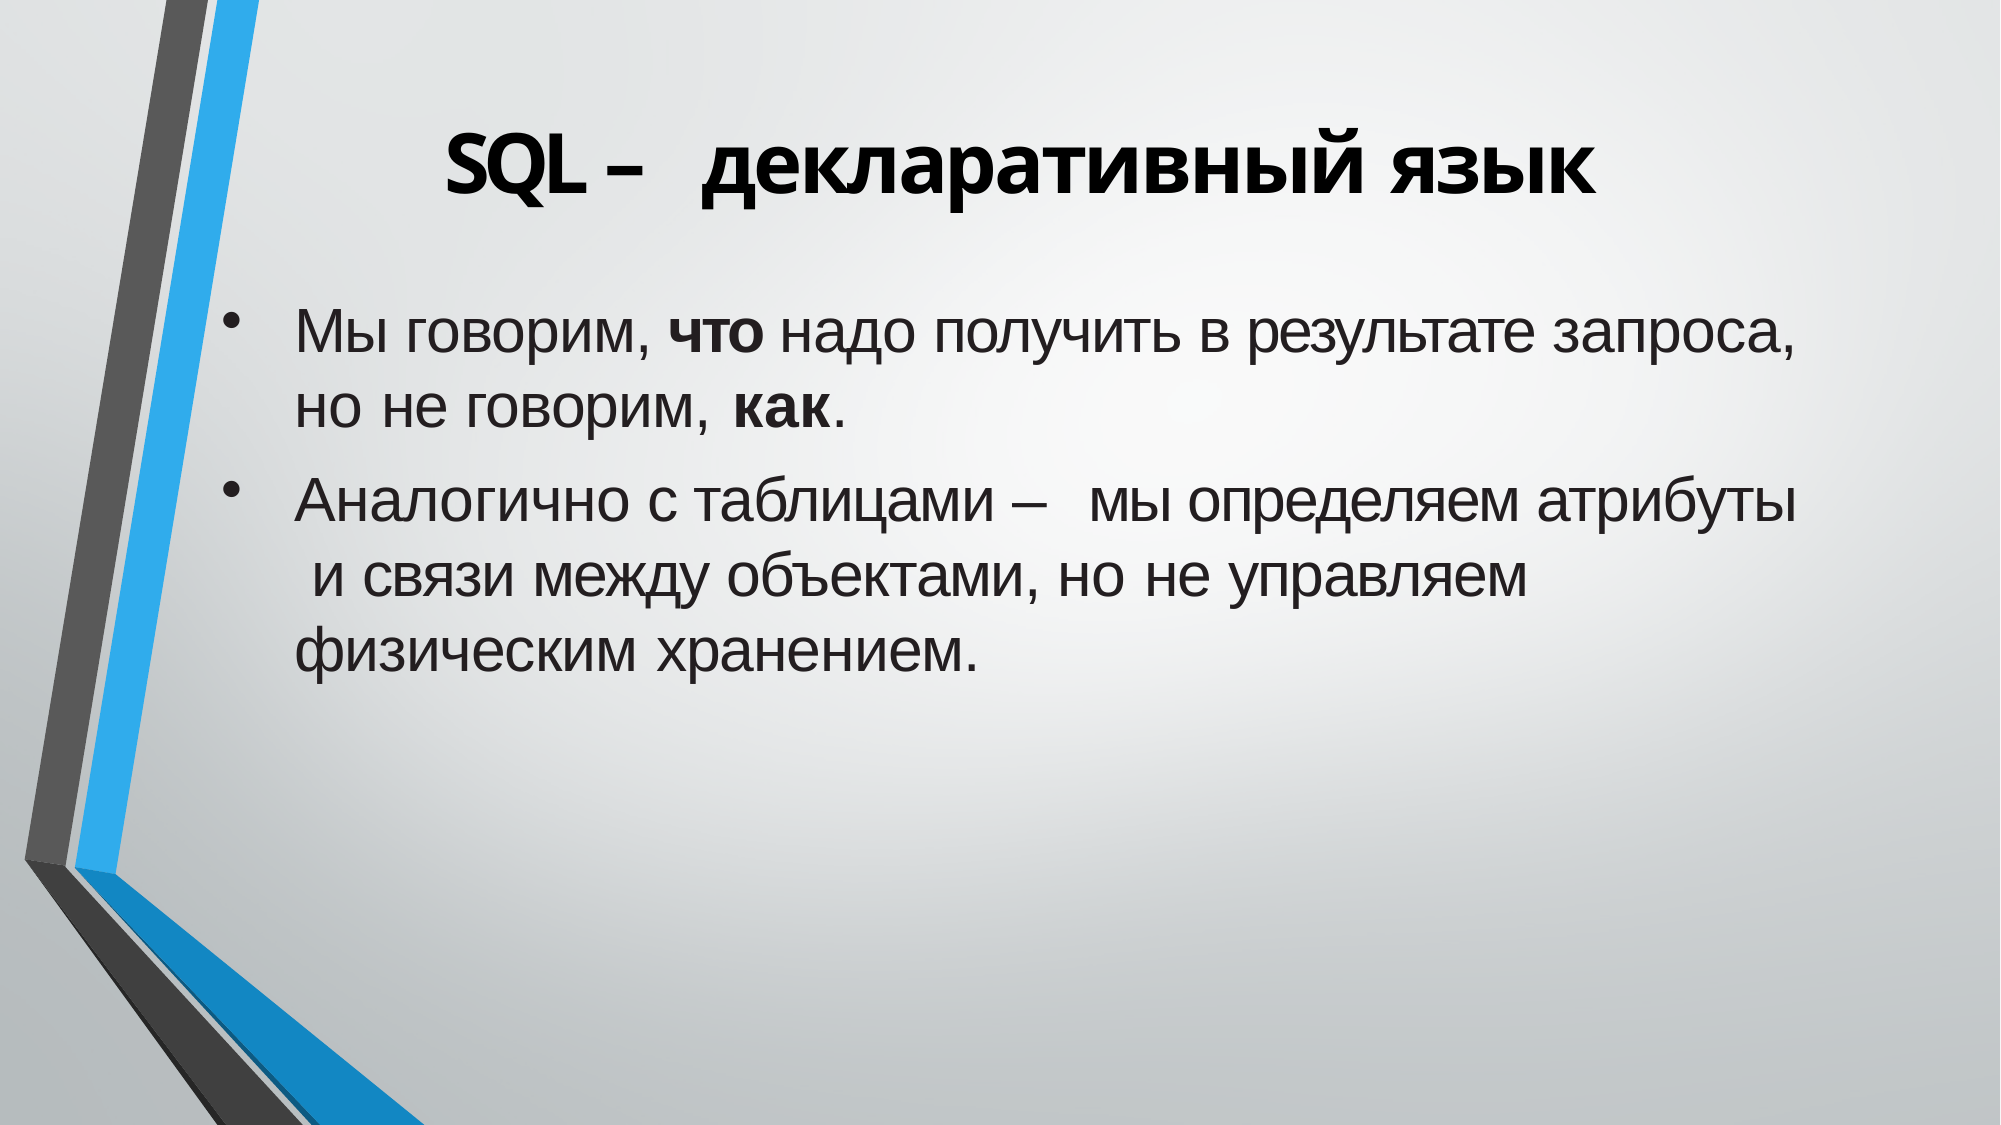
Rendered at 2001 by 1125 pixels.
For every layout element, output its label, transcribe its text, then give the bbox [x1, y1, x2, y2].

text_box Мы говорим, что надо получить в результате запроса, но не говорим, как. Аналогично с таблицами – мы определяем атрибуты и связи между объектами, но не управляем физическим хранением. [219, 289, 1820, 684]
title SQL – декларативный язык [411, 20, 1629, 211]
